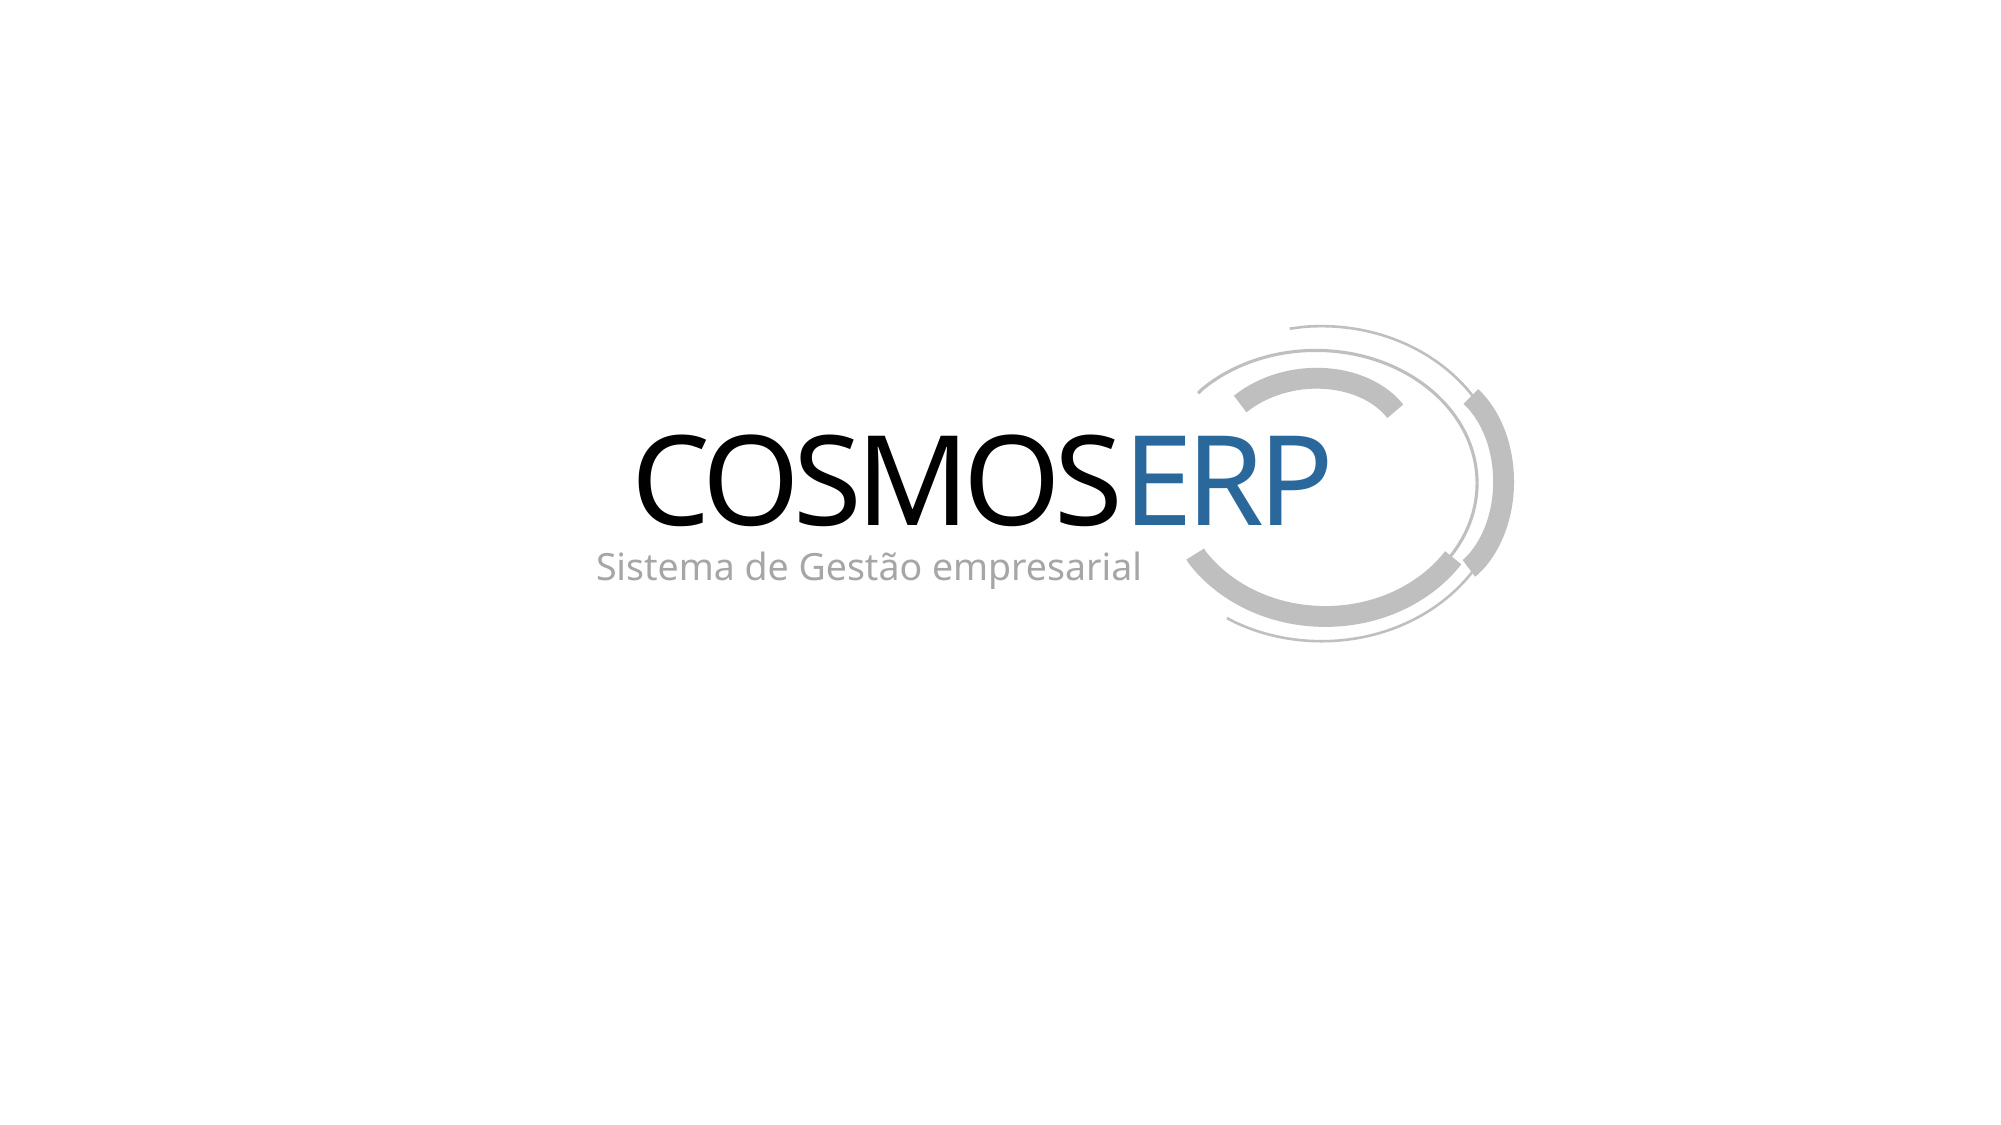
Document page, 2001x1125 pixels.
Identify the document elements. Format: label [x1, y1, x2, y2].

text_box [581, 326, 1504, 642]
